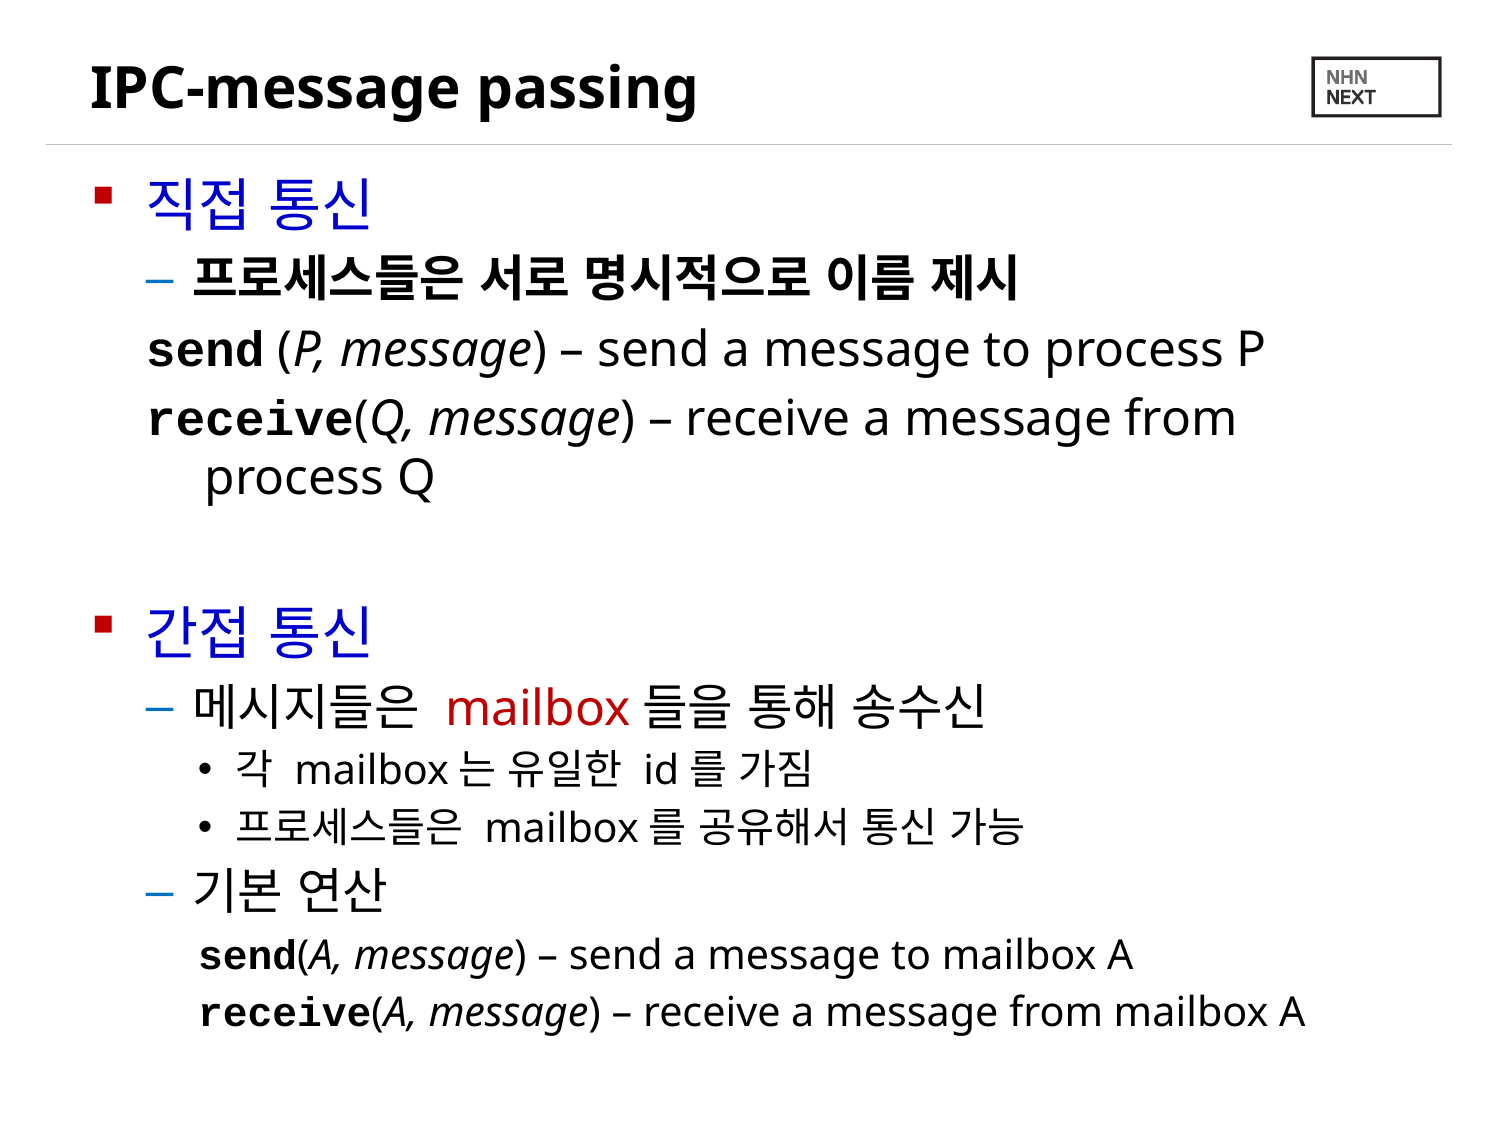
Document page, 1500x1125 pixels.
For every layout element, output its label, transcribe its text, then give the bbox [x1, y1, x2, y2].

picture [1425, 54, 1445, 119]
list 직접 통신 프로세스들은 서로 명시적으로 이름 제시 send (P, message) – send a message to process P receive(Q, message) – receive a message from process Q 간접 통신 메시지들은 mailbox들을 통해 송수신 각 mailbox는 유일한 id를 가짐 프로세스들은 mailbox를 공유해서 통신 가능 기본 연산 send(A, message) – send a message to mailbox A receive(A, message) – receive a message from mailbox A [75, 160, 1425, 1047]
title IPC-message passing [75, 45, 1425, 126]
